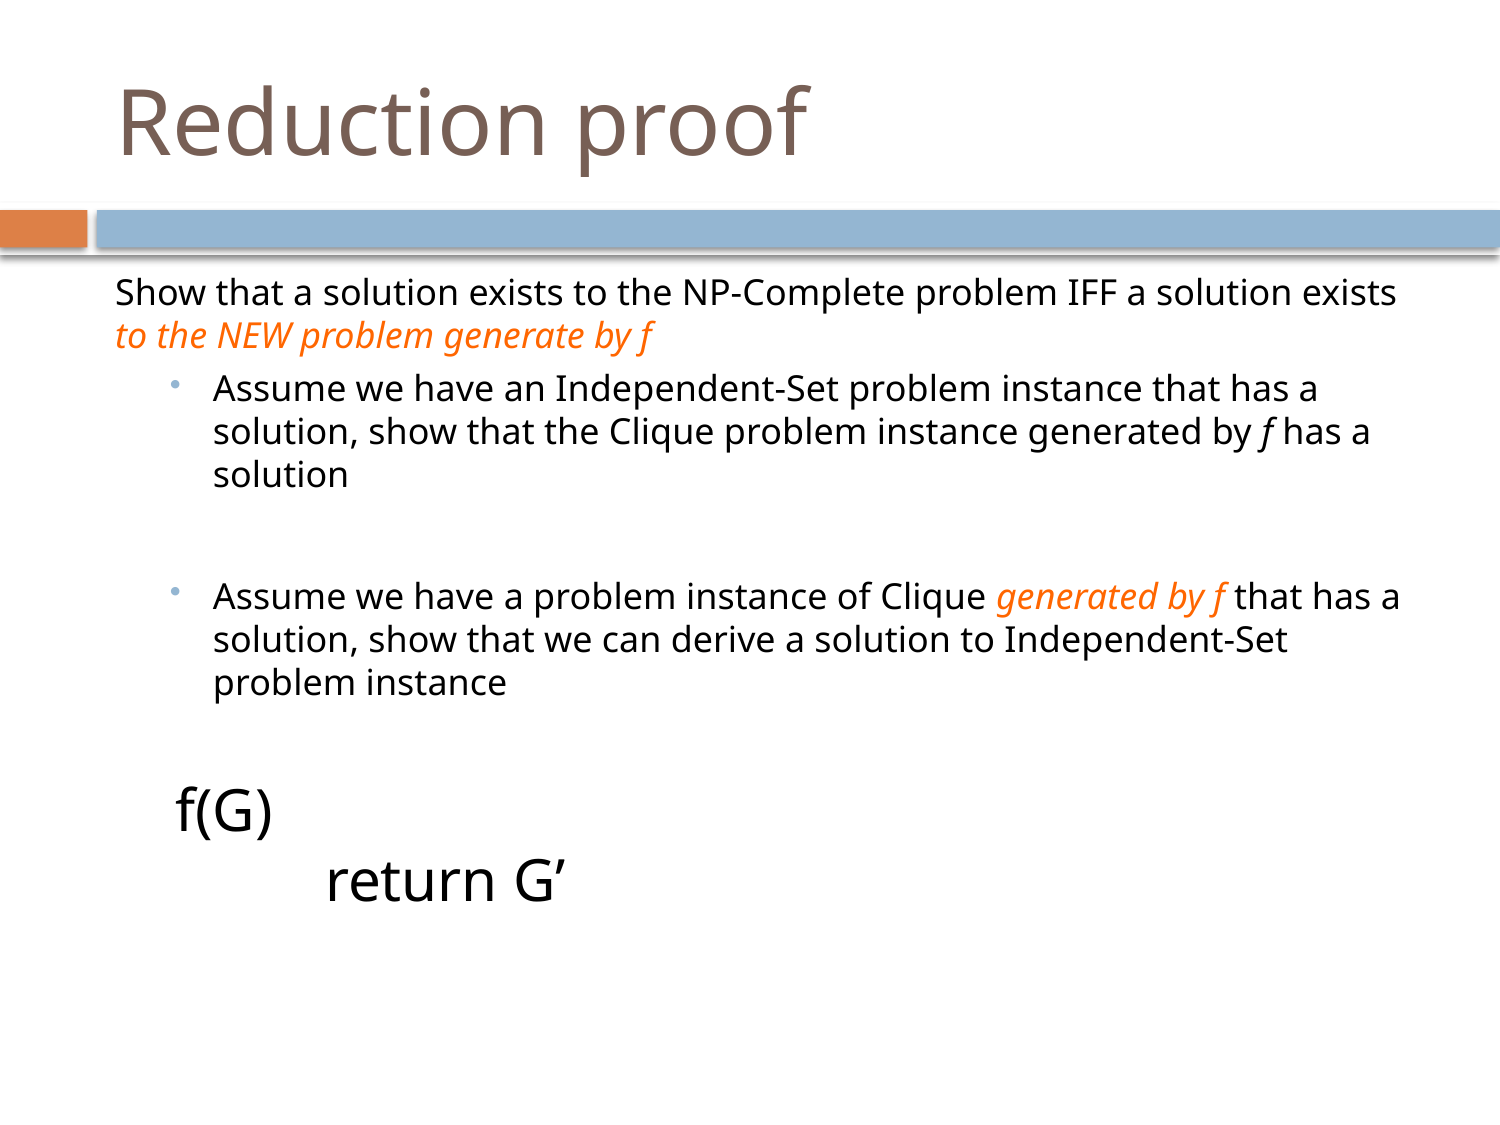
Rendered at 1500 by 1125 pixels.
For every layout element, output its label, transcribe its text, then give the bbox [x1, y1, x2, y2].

title Reduction proof [100, 37, 1438, 200]
list Show that a solution exists to the NP-Complete problem IFF a solution exists to the NEW problem generate by f Assume we have an Independent-Set problem instance that has a solution, show that the Clique problem instance generated by f has a solution Assume we have a problem instance of Clique generated by f that has a solution, show that we can derive a solution to Independent-Set problem instance [100, 262, 1438, 712]
text_box f(G) return G’ [100, 766, 941, 921]
